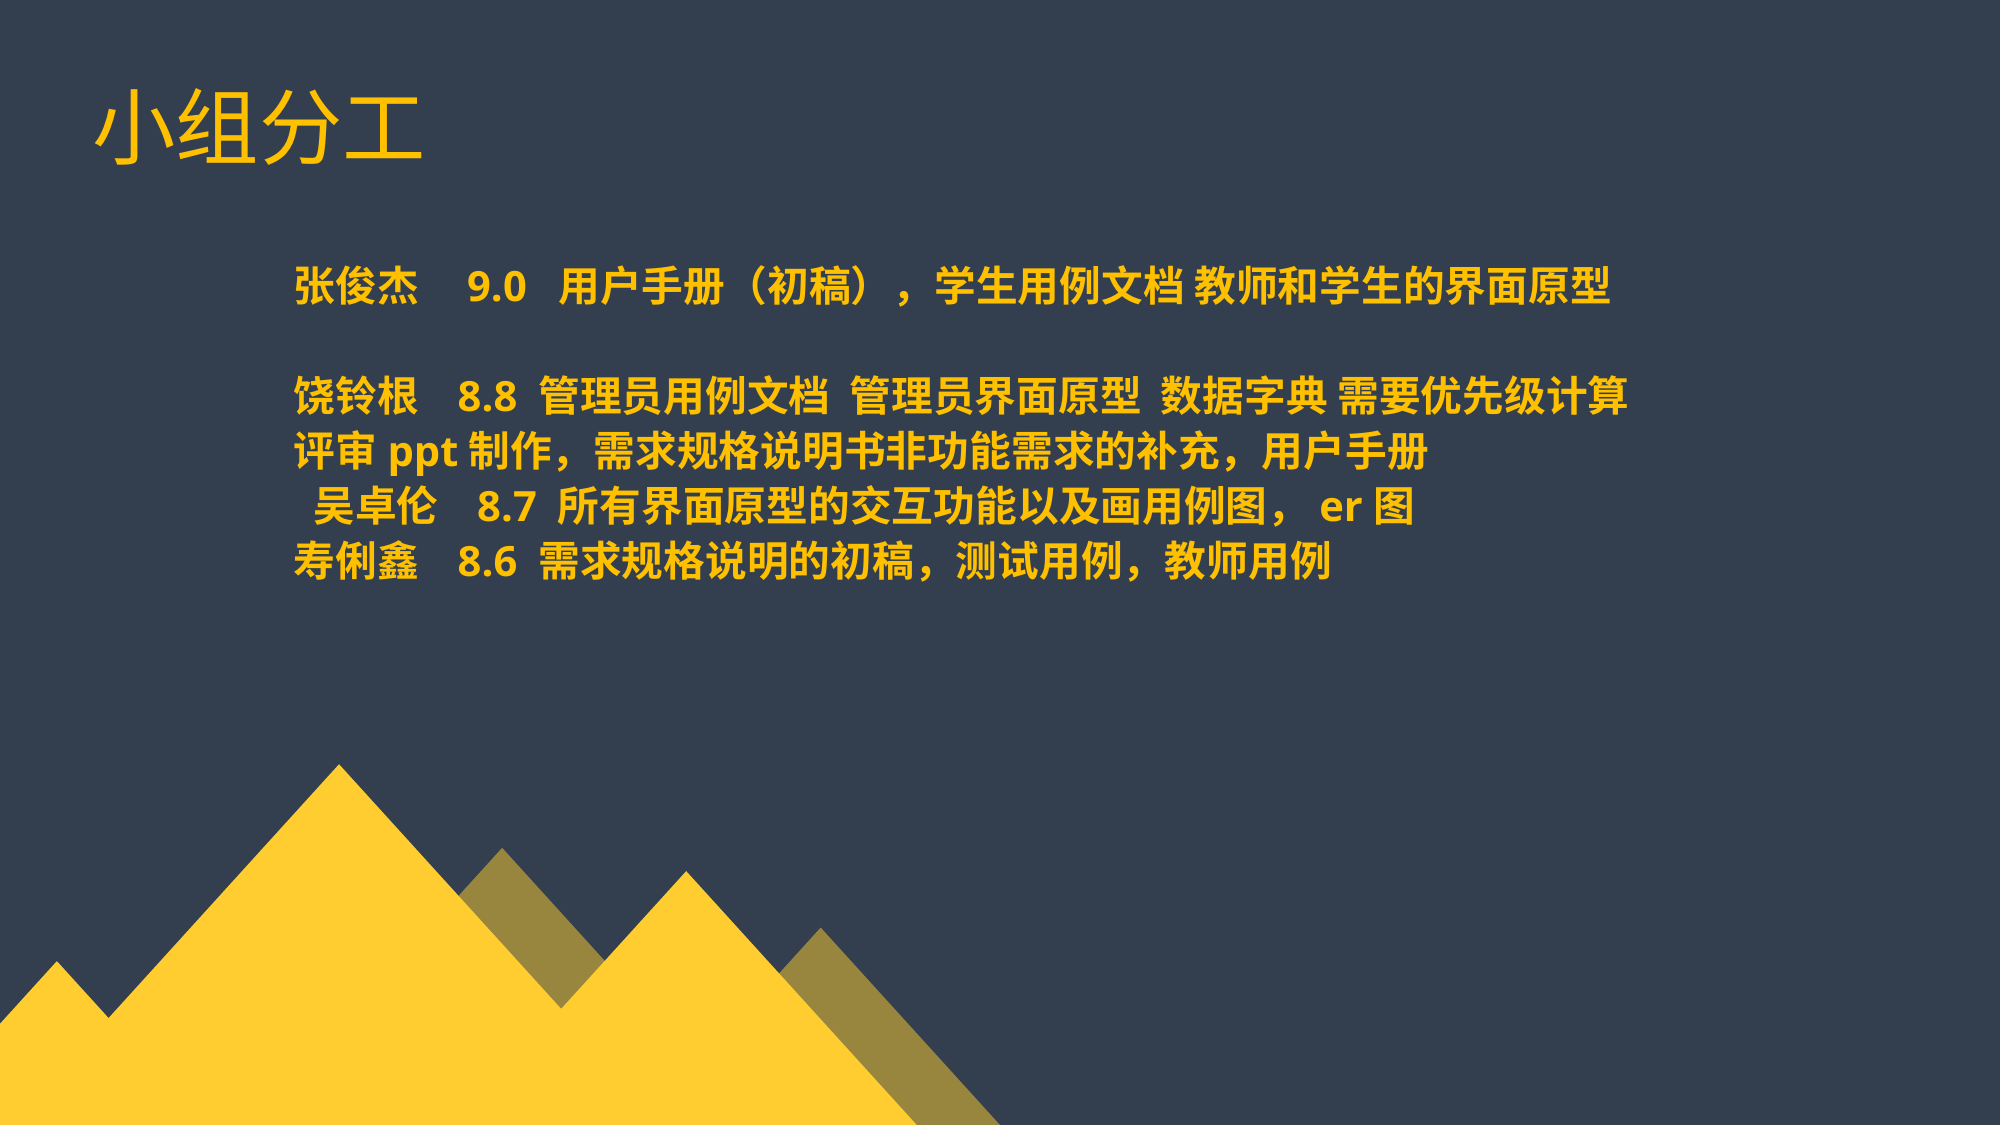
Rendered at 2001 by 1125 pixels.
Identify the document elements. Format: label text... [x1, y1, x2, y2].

text_box 小组分工 [77, 67, 682, 183]
text_box 张俊杰 9.0 用户手册（初稿），学生用例文档 教师和学生的界面原型 饶铃根 8.8 管理员用例文档 管理员界面原型 数据字典 需要优先级计算 评审ppt制作，需求规格说明书非功能需求的补充，用户手册 吴卓伦 8.7 所有界面原型的交互功能以及画用例图，er图 寿俐鑫 8.6 需求规格说明的初稿，测试用例，教师用例 [279, 247, 1751, 593]
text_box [0, 764, 1001, 1125]
